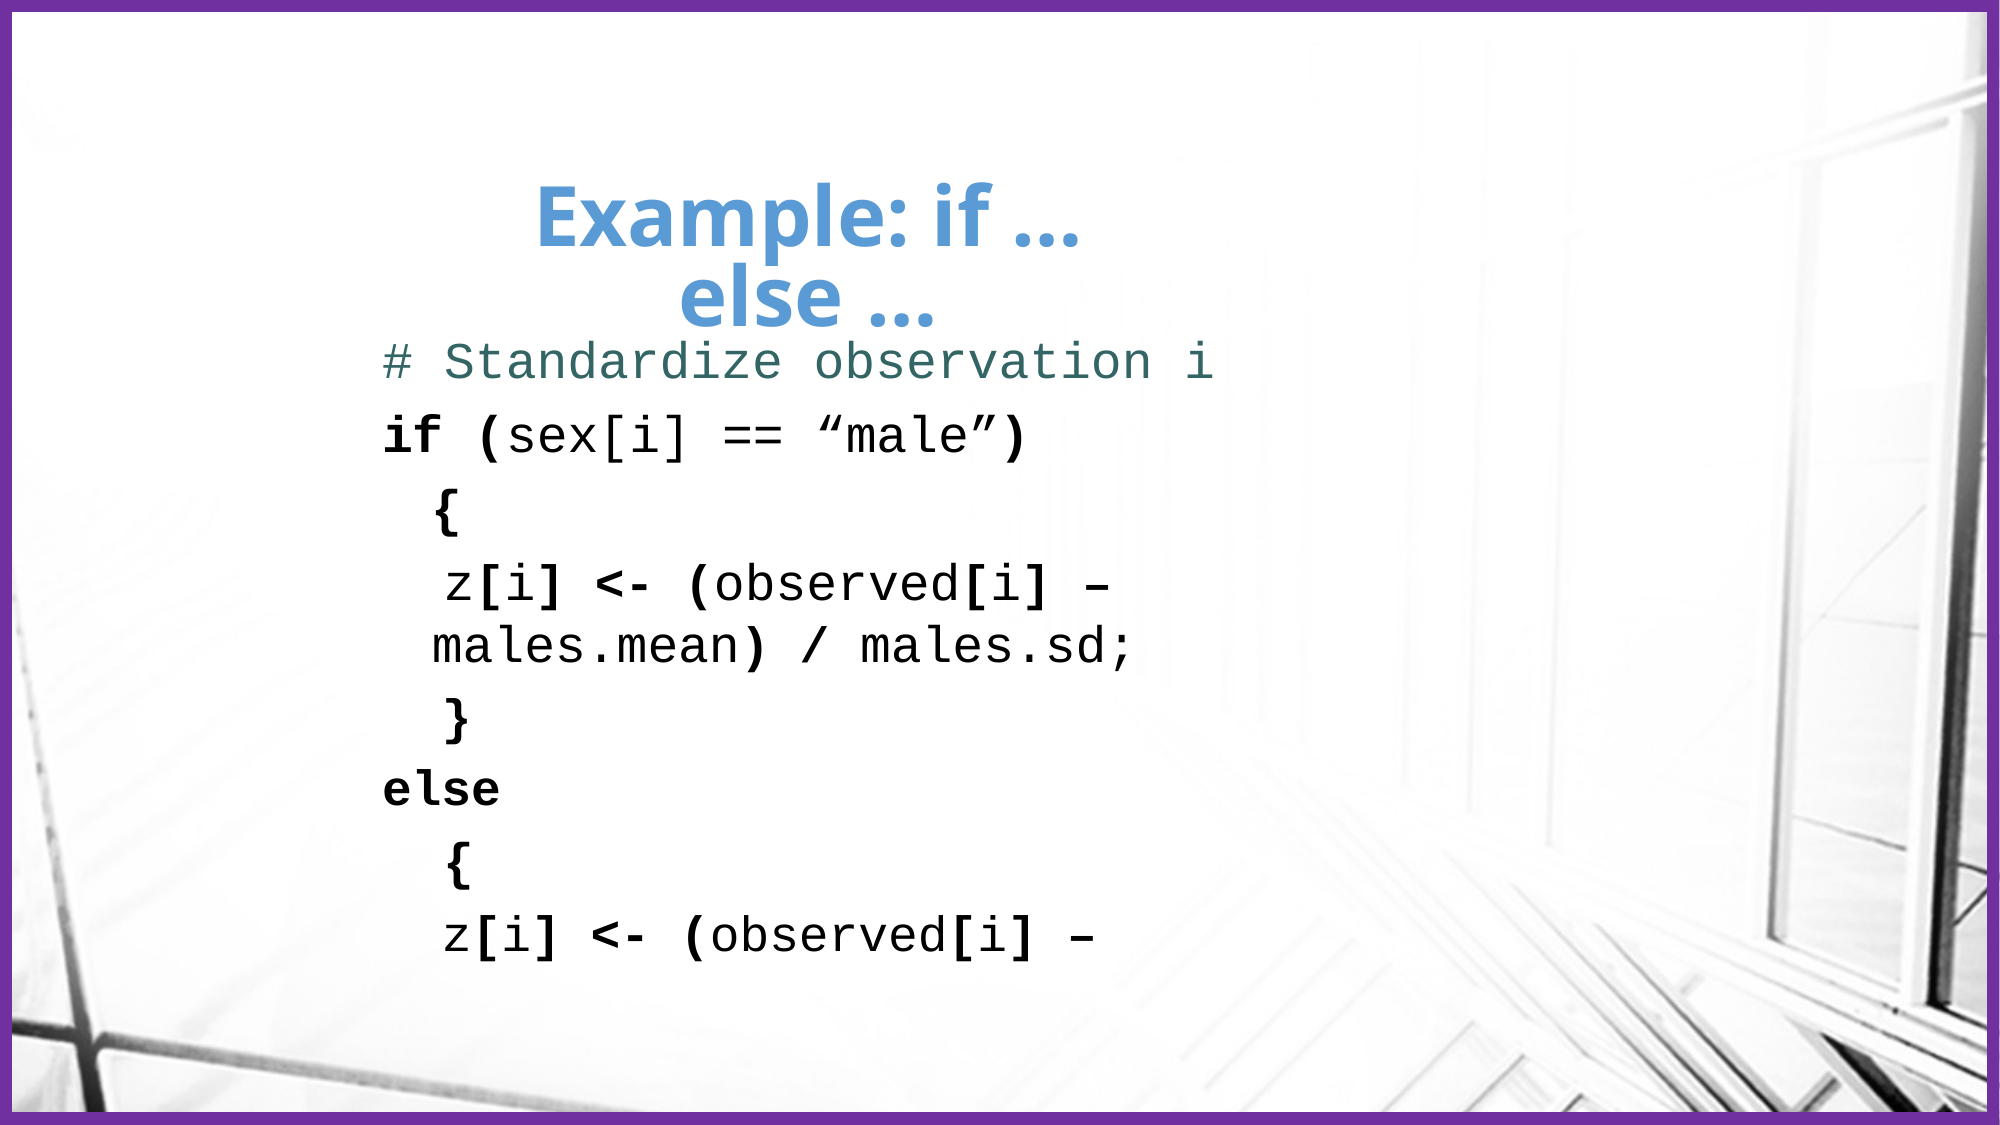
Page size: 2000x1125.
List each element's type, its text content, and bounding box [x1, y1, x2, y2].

picture [12, 12, 1987, 1112]
text_box # Standardize observation i if (sex[i] == “male”) { z[i] <- (observed[i] – males.mean) / males.sd; } else { z[i] <- (observed[i] – [380, 312, 1774, 962]
title Example: if … else … [459, 166, 1155, 312]
